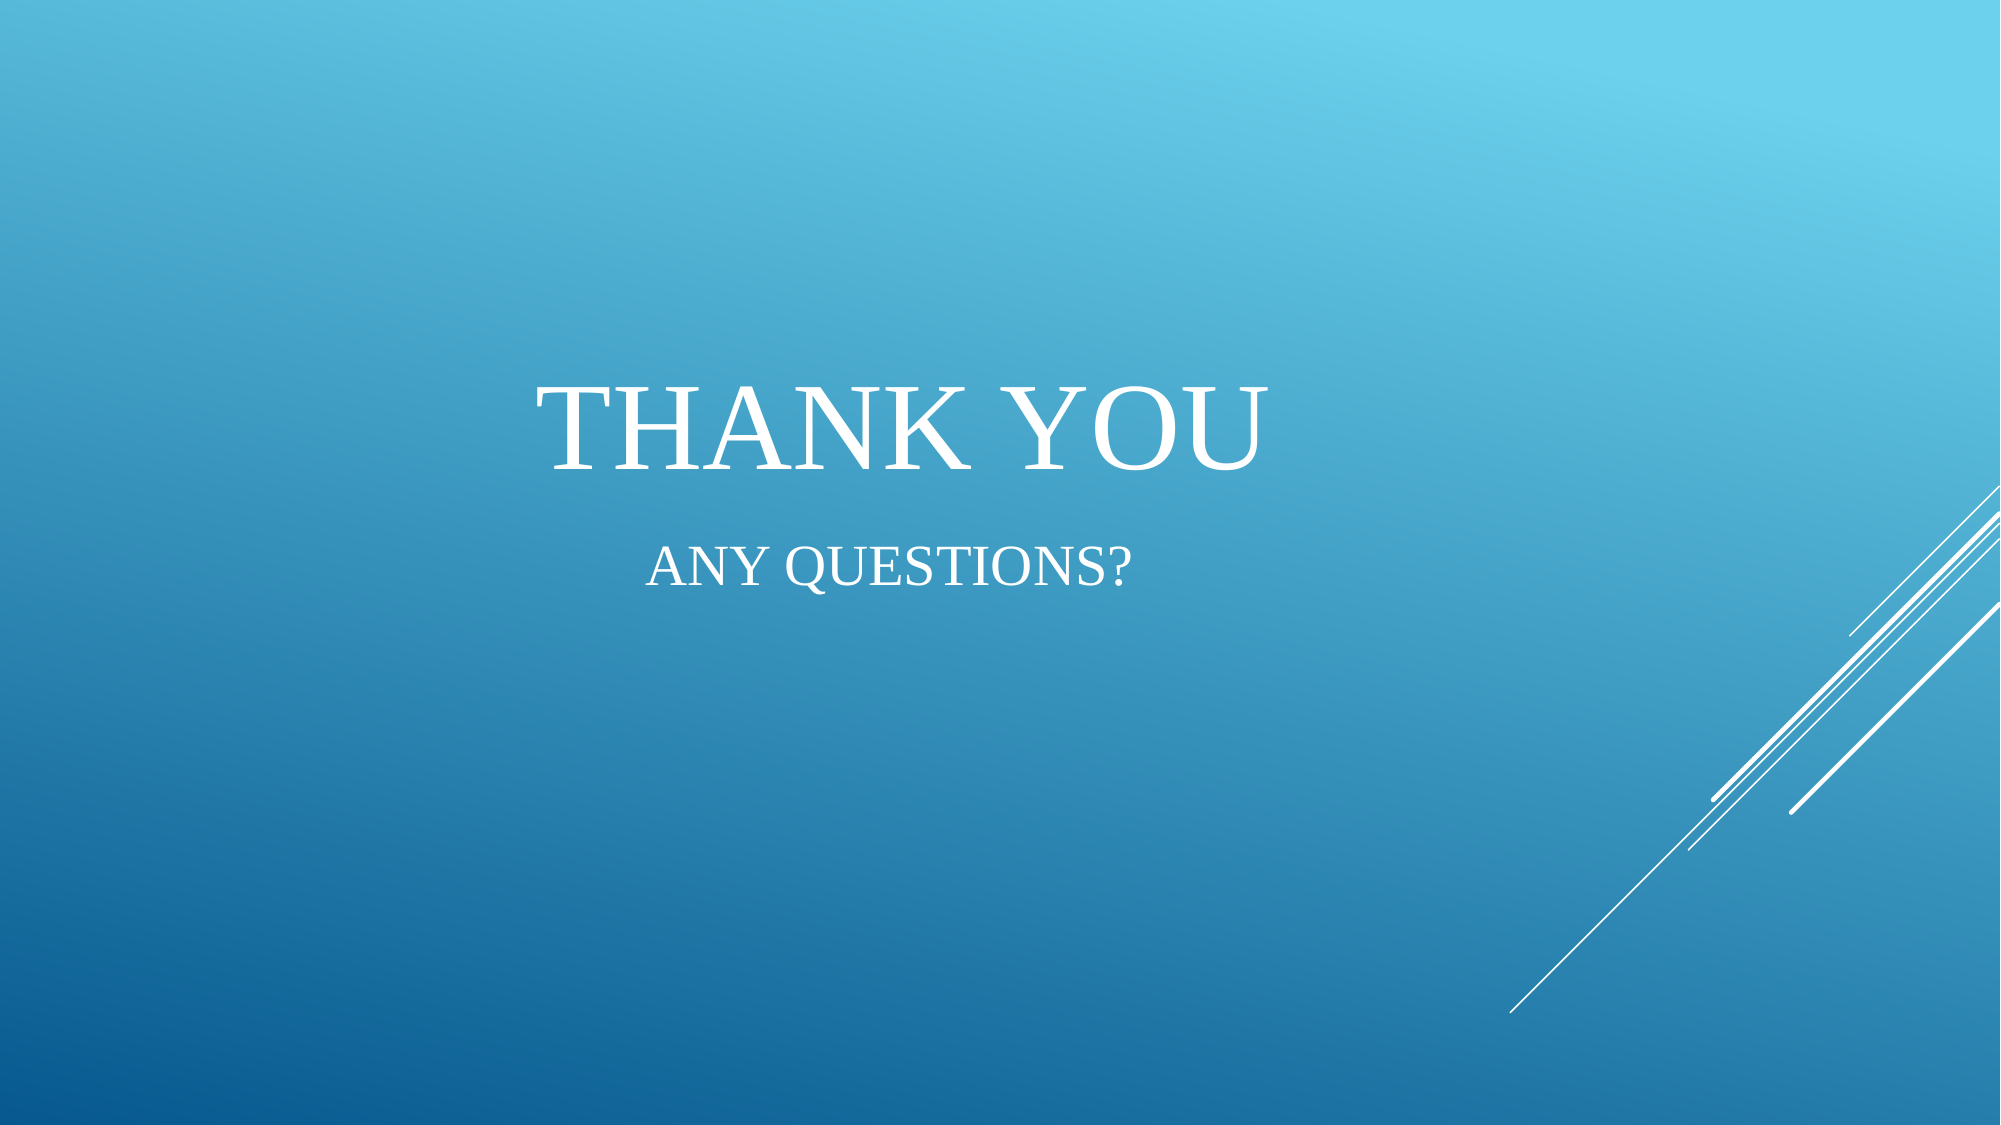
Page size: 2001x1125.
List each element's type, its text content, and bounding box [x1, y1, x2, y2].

text_box THANK YOU [521, 337, 1564, 502]
text_box ANY QUESTIONS? [630, 519, 1516, 605]
